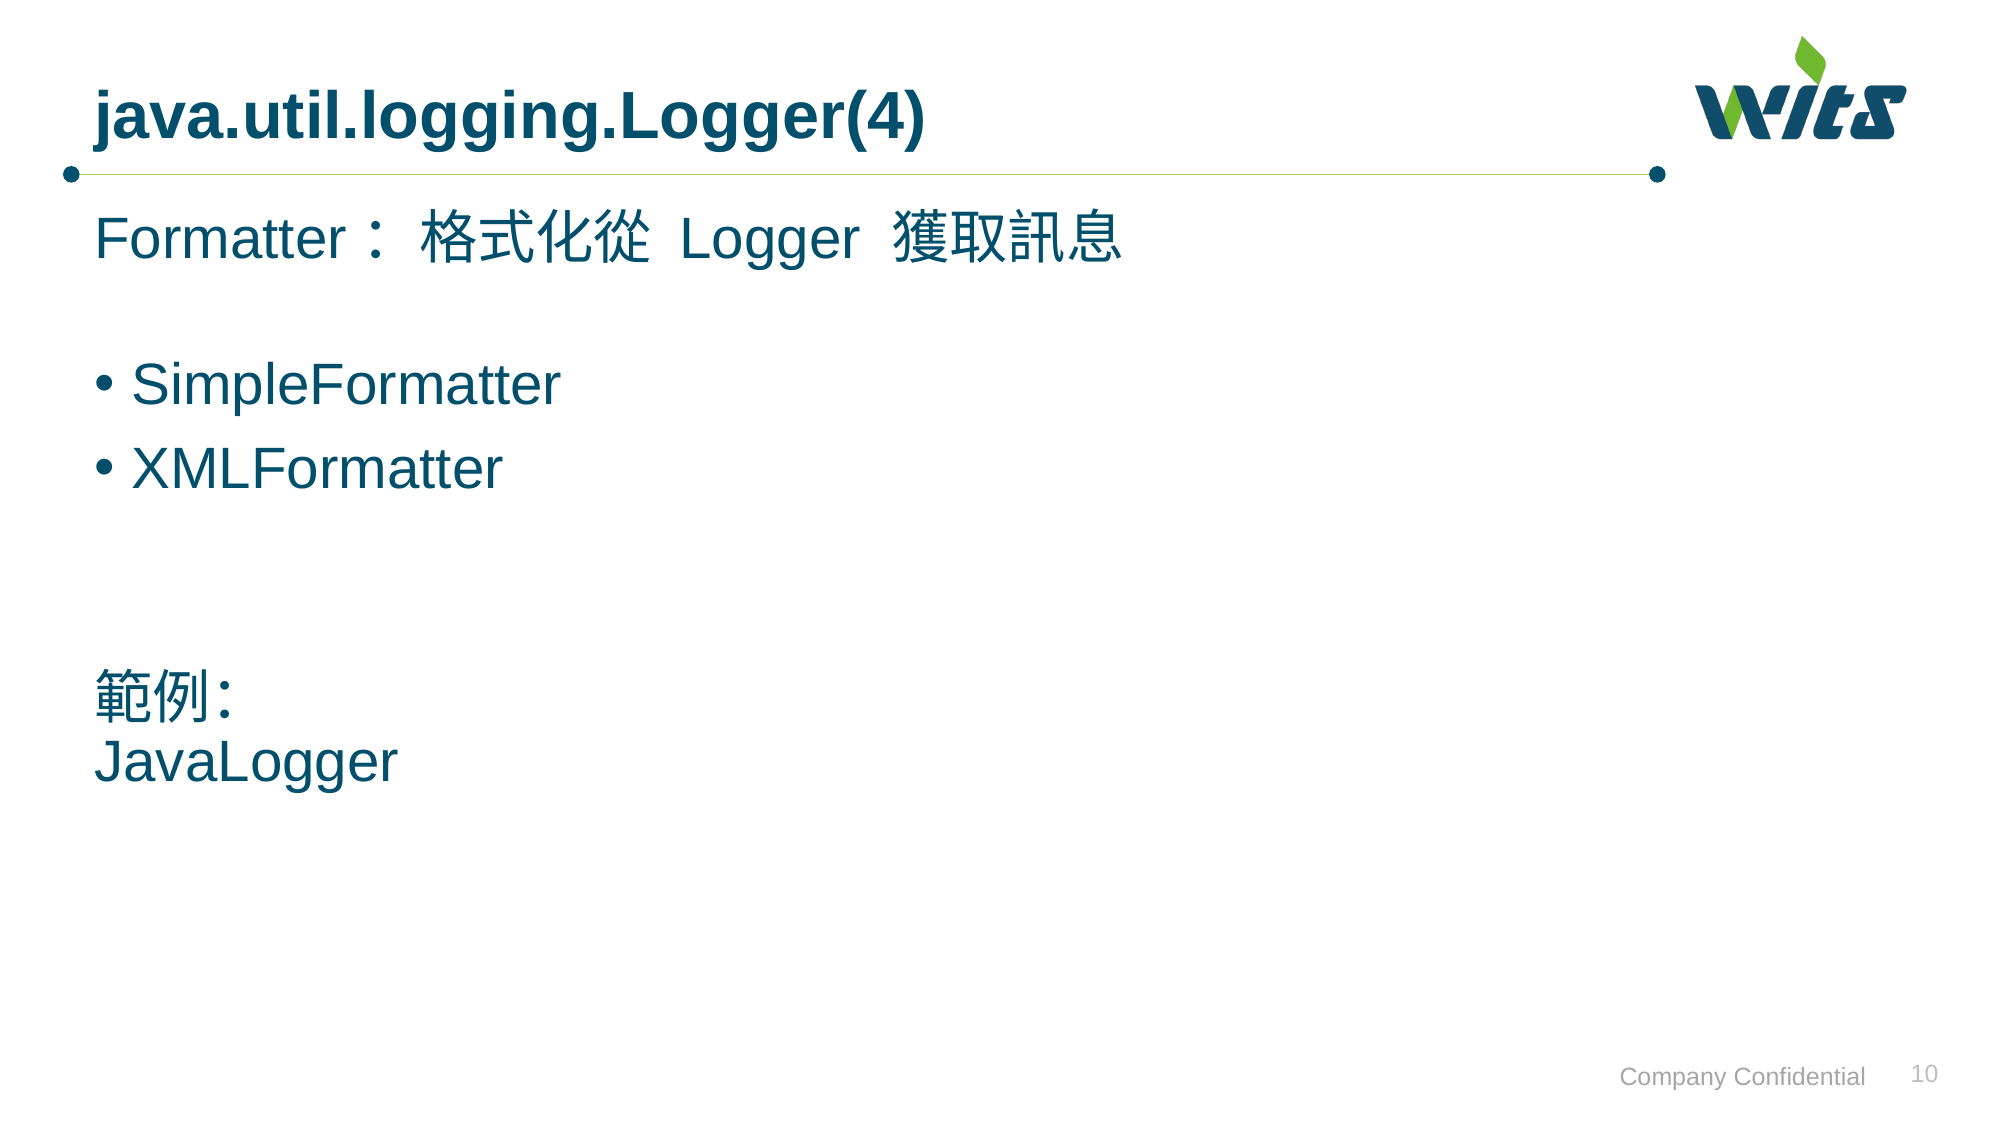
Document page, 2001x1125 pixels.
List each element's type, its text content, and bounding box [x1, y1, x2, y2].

slide_number 10 [1503, 1042, 1954, 1103]
list Formatter：格式化從 Logger 獲取訊息 SimpleFormatter XMLFormatter 範例： JavaLogger [79, 200, 1863, 1014]
picture [1616, 0, 1983, 208]
title java.util.logging.Logger(4) [79, 49, 1657, 161]
